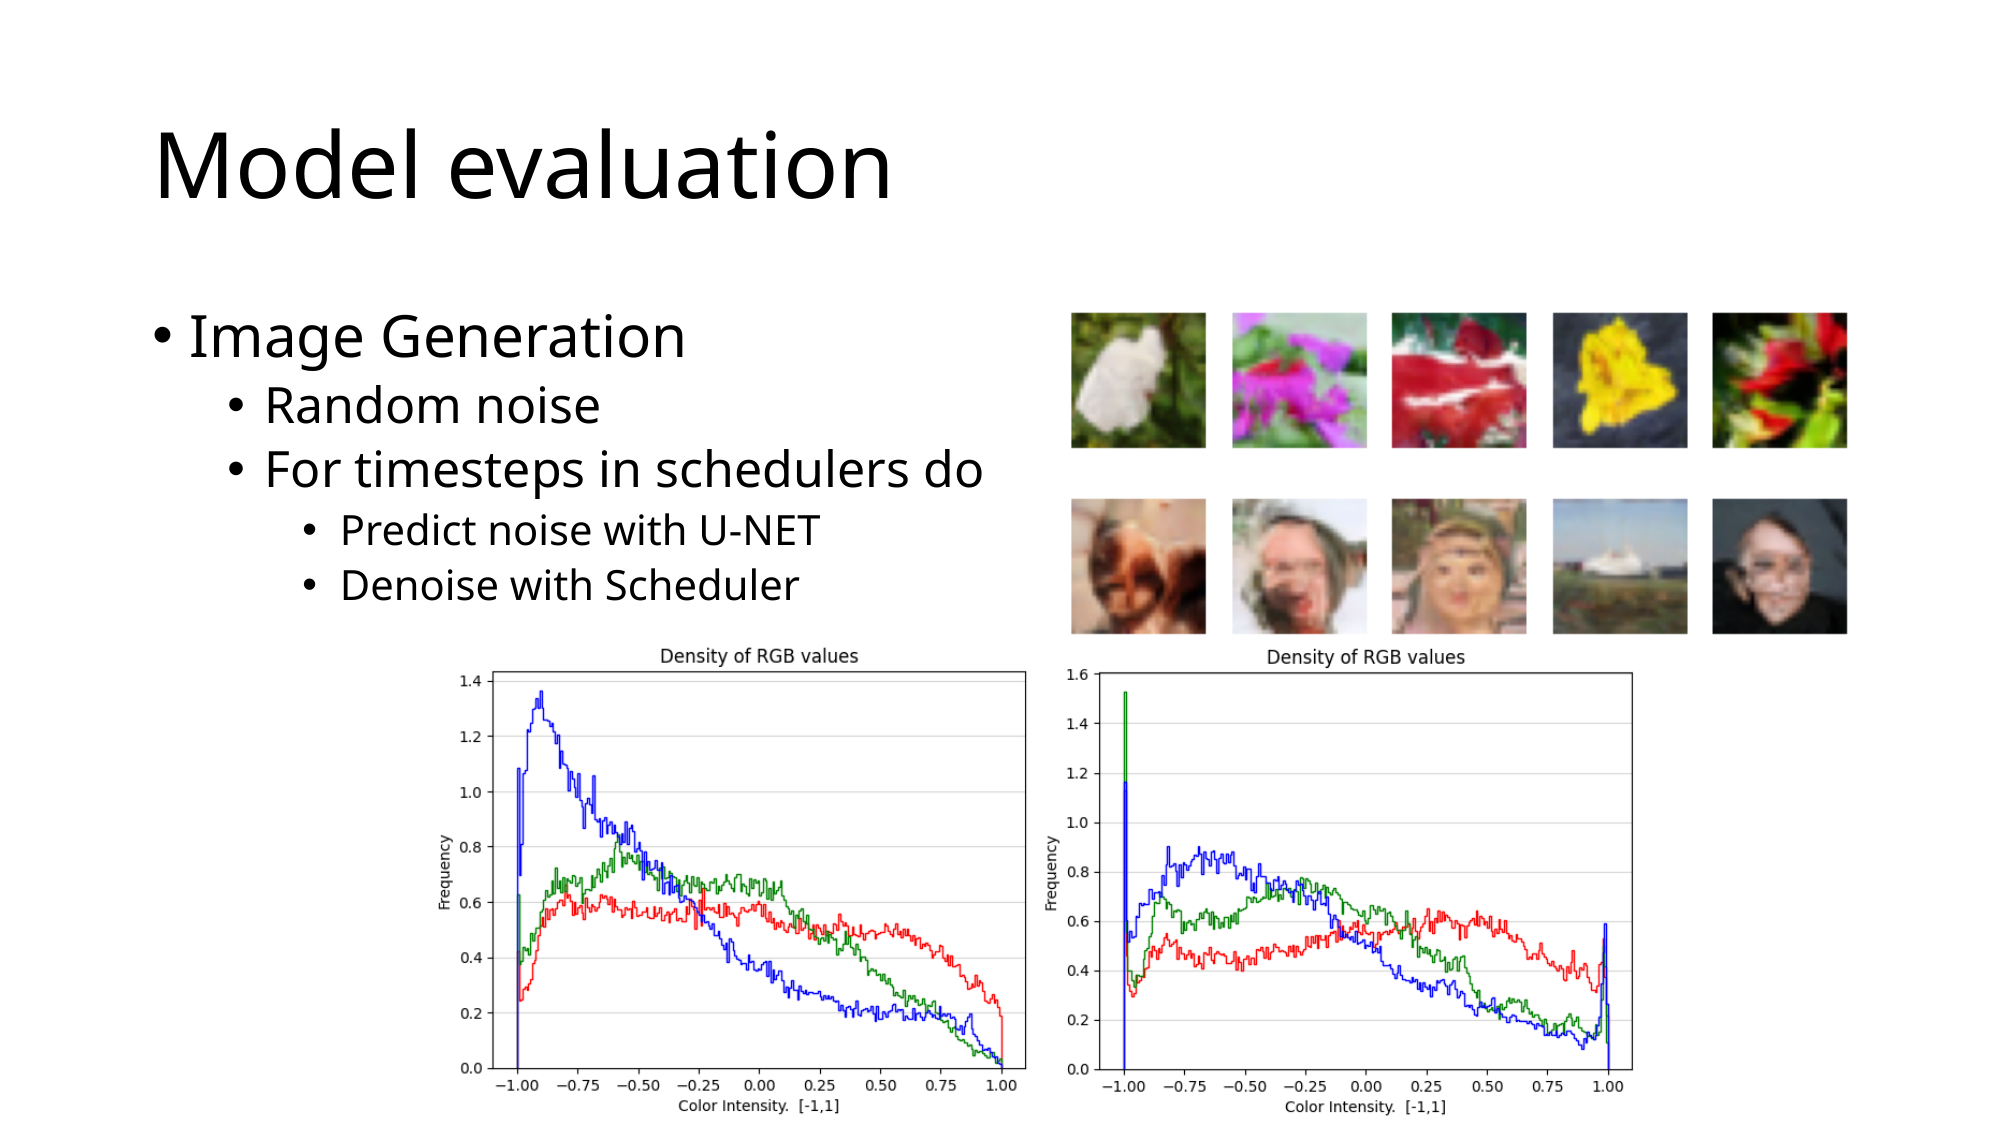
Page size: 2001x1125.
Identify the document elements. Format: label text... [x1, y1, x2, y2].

picture [1055, 298, 1864, 464]
title Model evaluation [137, 59, 1863, 278]
list Image Generation Random noise For timesteps in schedulers do Predict noise with U-NET Denoise with Scheduler [137, 299, 1863, 1014]
picture [427, 485, 1864, 1125]
